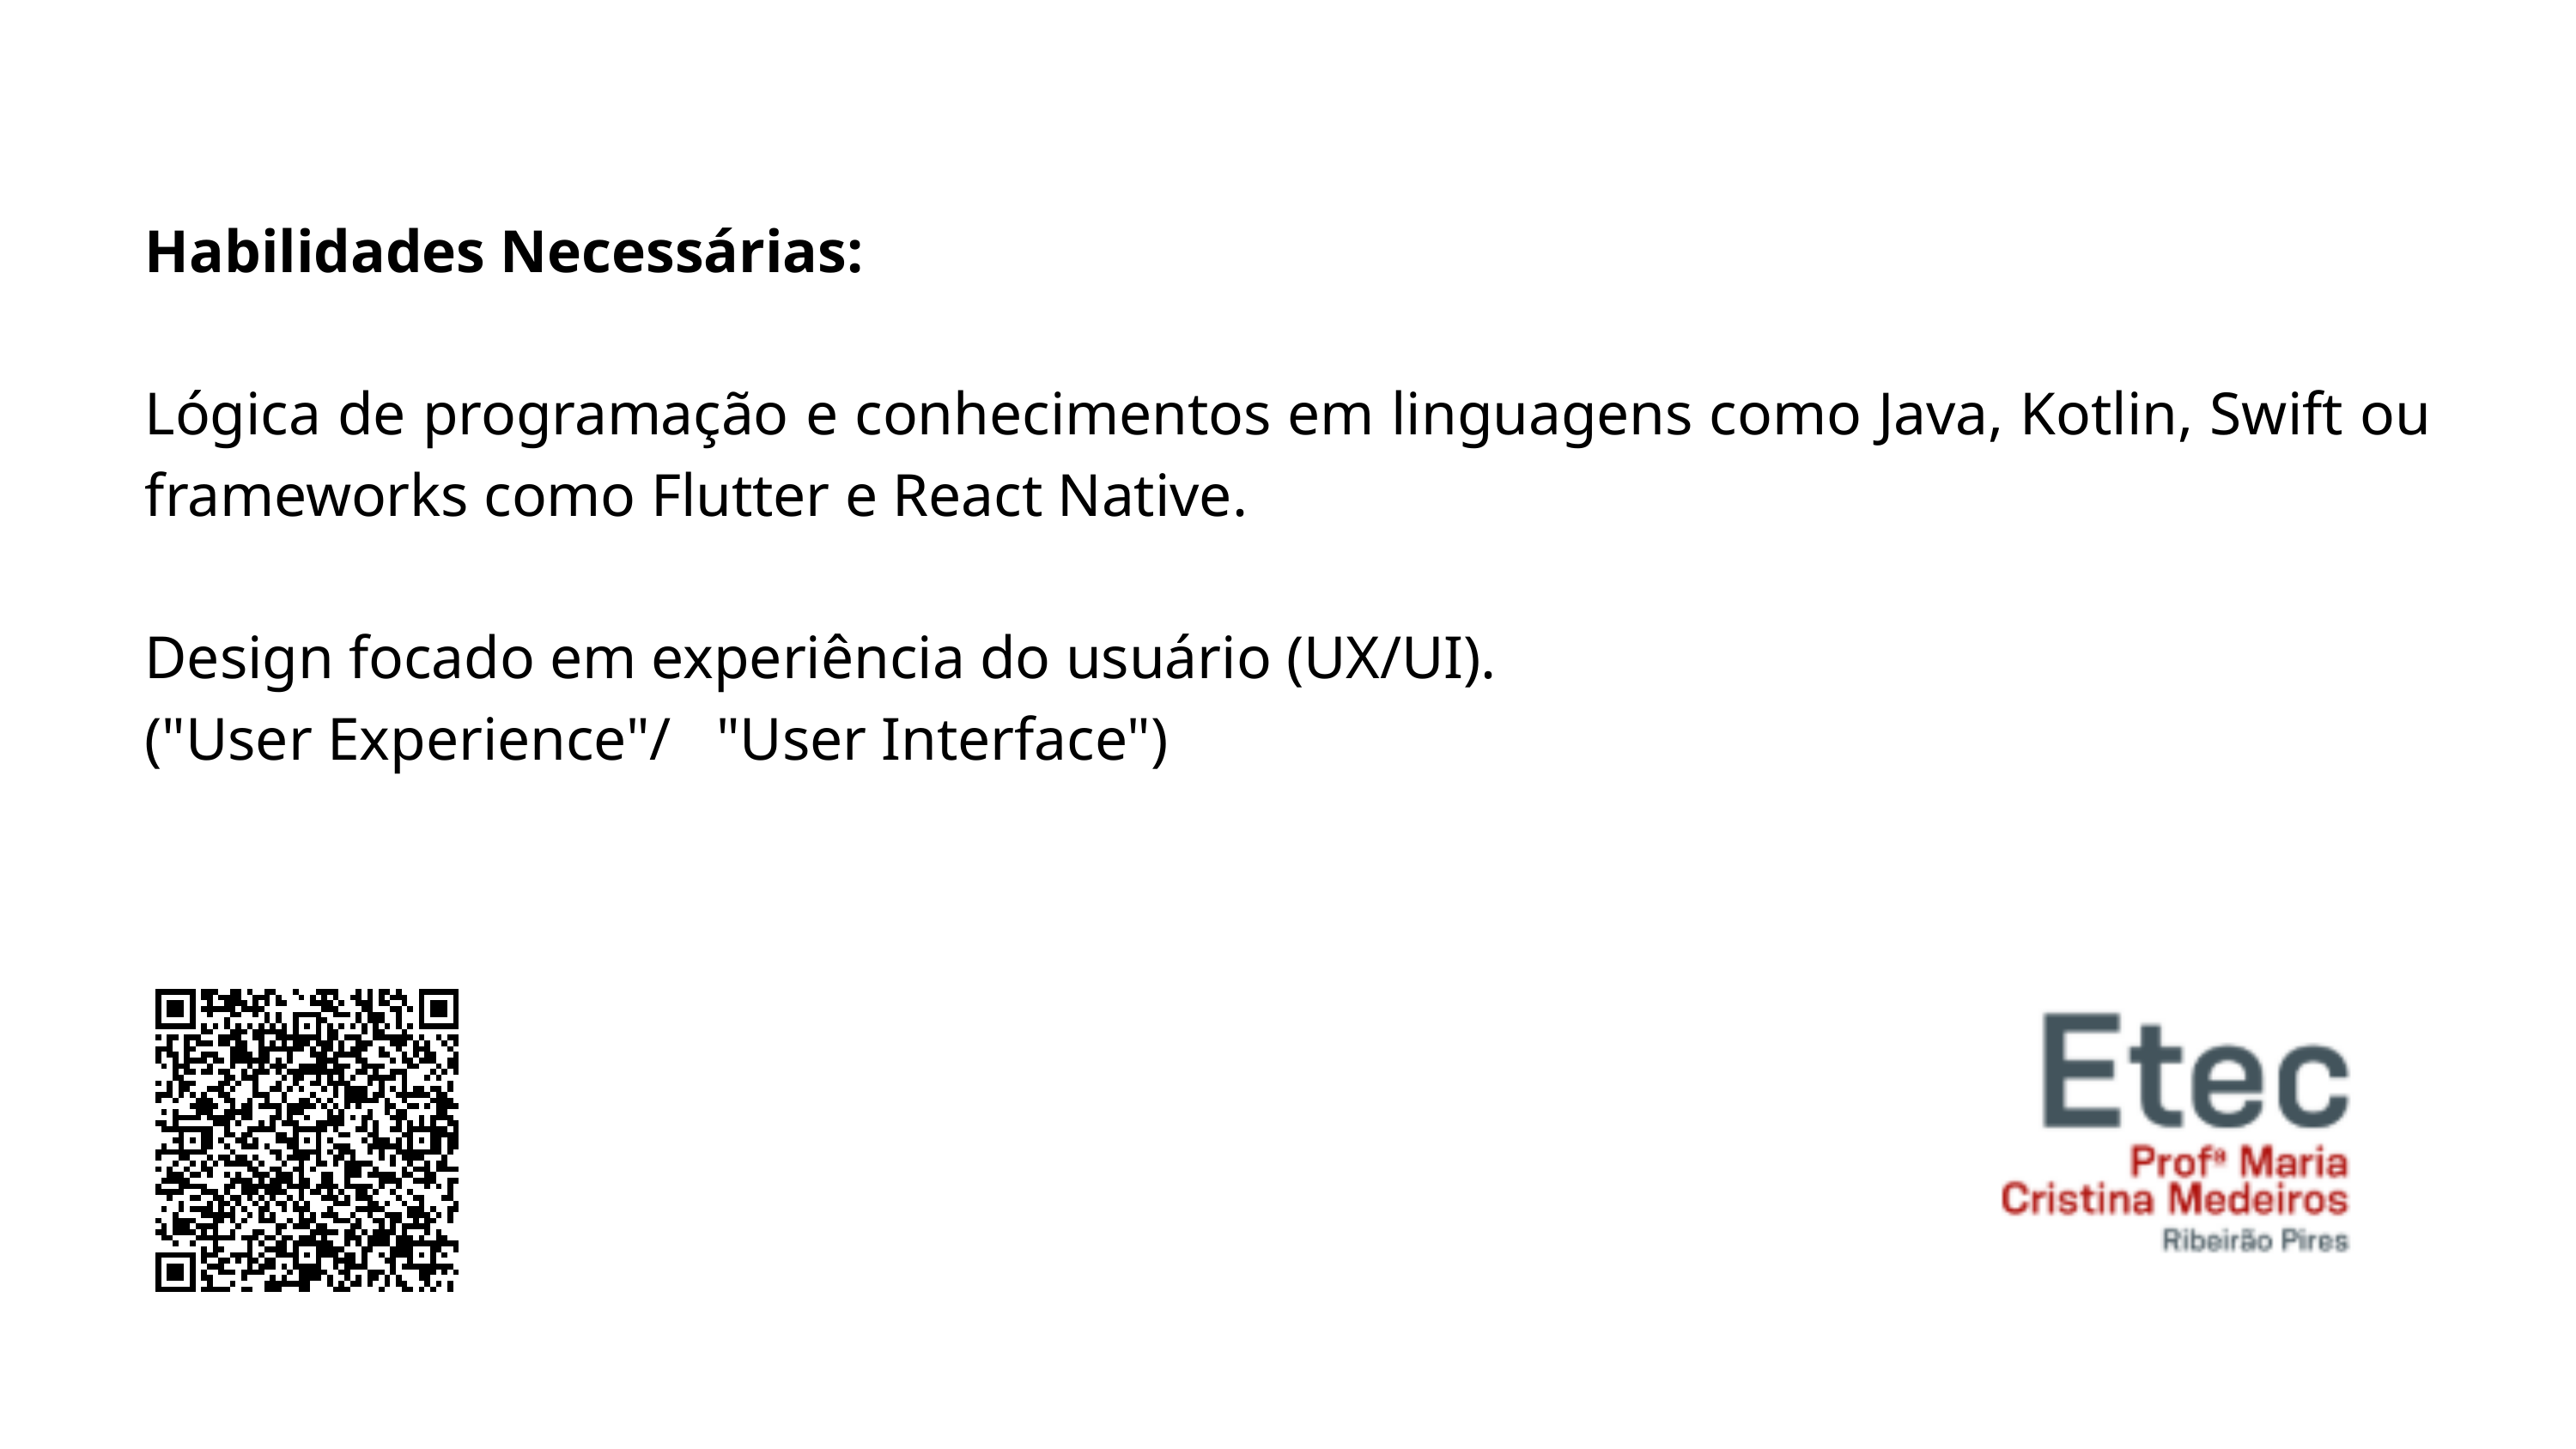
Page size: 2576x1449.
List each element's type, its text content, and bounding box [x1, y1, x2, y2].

text_box Habilidades Necessárias: Lógica de programação e conhecimentos em linguagens como Java, Kotlin, Swift ou frameworks como Flutter e React Native. Design focado em experiência do usuário (UX/UI). ("User Experience"/ "User Interface") [144, 203, 2432, 772]
text_box [1943, 950, 2432, 1304]
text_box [144, 978, 471, 1304]
